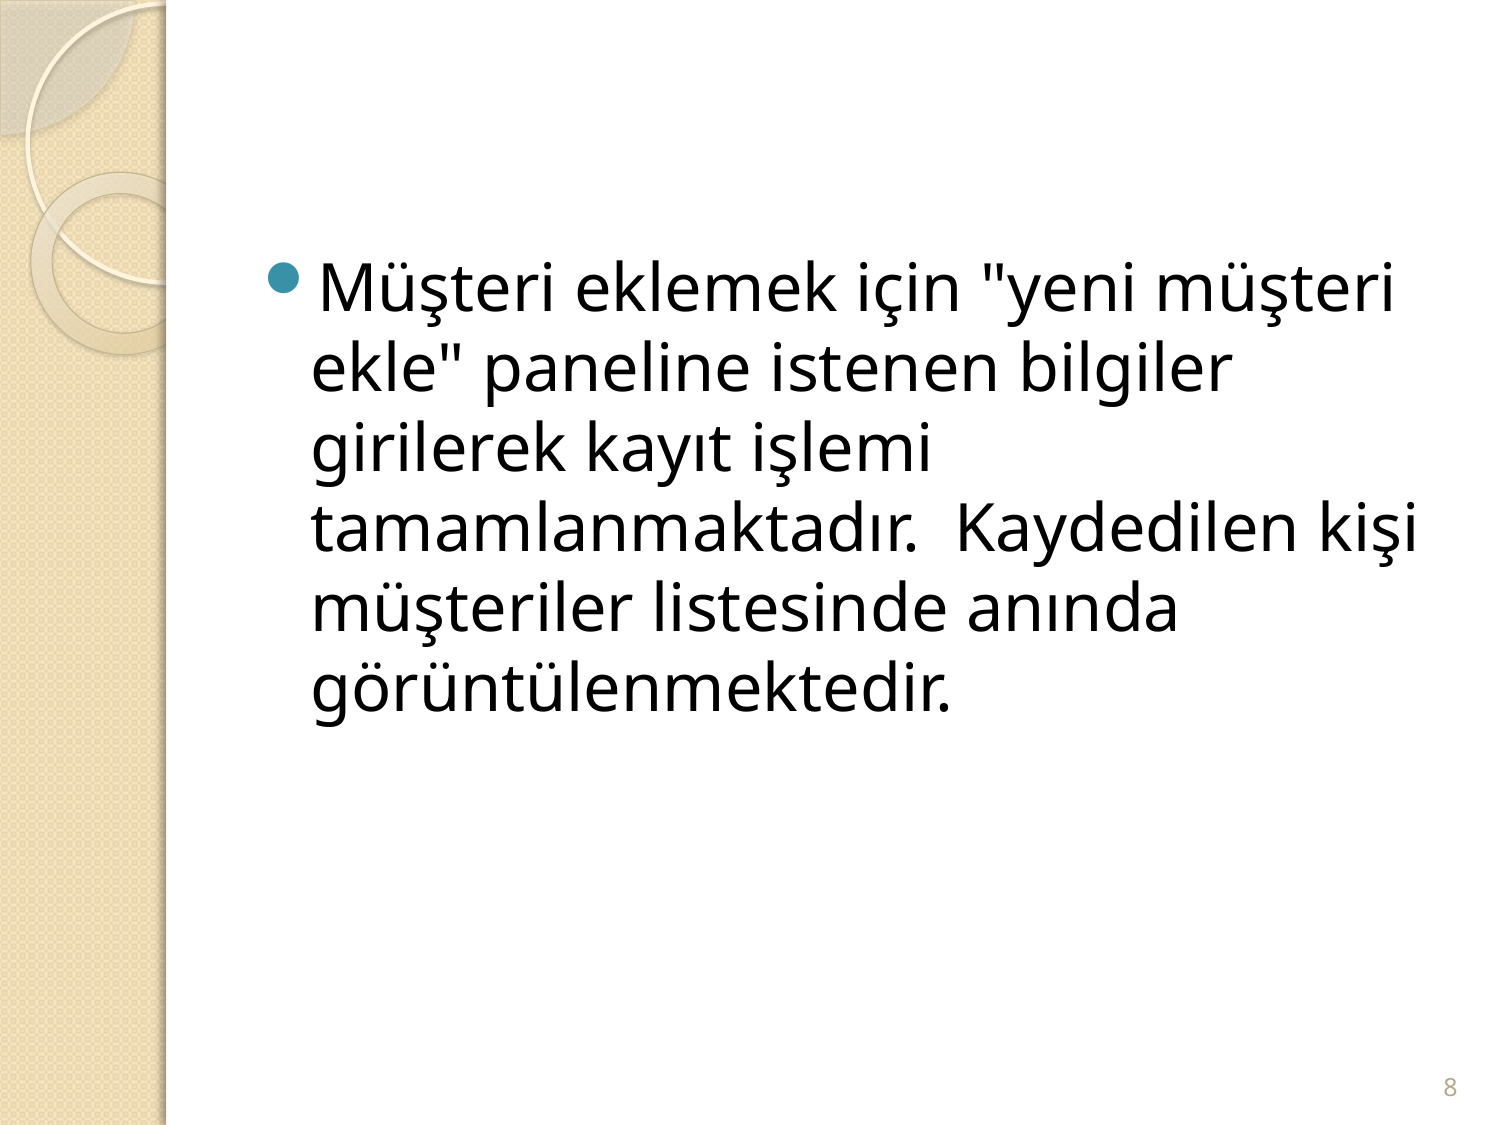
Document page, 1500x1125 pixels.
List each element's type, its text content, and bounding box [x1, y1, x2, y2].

list Müşteri eklemek için "yeni müşteri ekle" paneline istenen bilgiler girilerek kayıt işlemi tamamlanmaktadır. Kaydedilen kişi müşteriler listesinde anında görüntülenmektedir. [235, 237, 1466, 1025]
slide_number 8 [1413, 1034, 1488, 1113]
